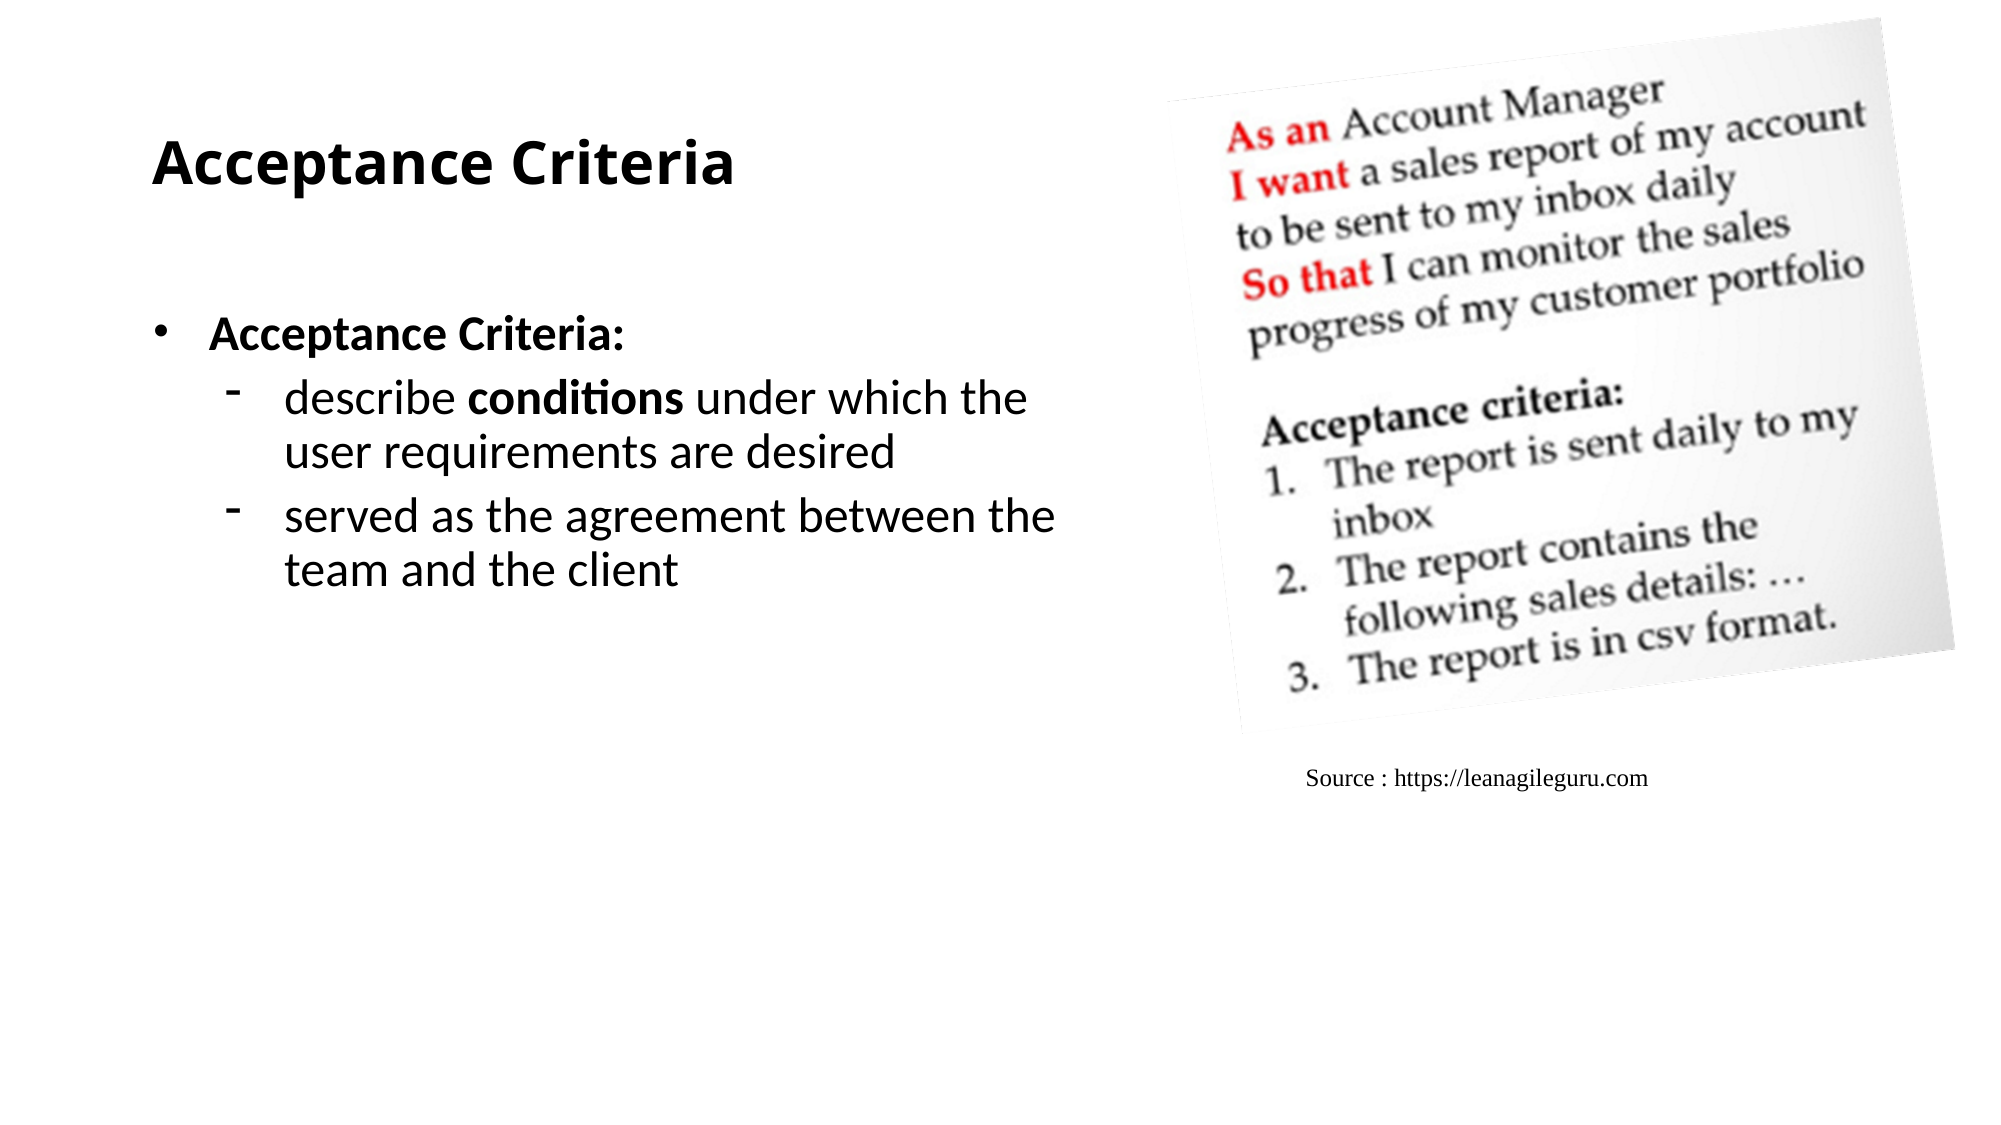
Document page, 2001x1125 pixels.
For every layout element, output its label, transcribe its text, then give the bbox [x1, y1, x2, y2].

list Acceptance Criteria: describe conditions under which the user requirements are desired served as the agreement between the team and the client [137, 299, 1107, 1014]
title Acceptance Criteria [137, 59, 1167, 278]
picture [1167, 16, 1956, 734]
text_box Source : https://leanagileguru.com [1290, 754, 1664, 799]
